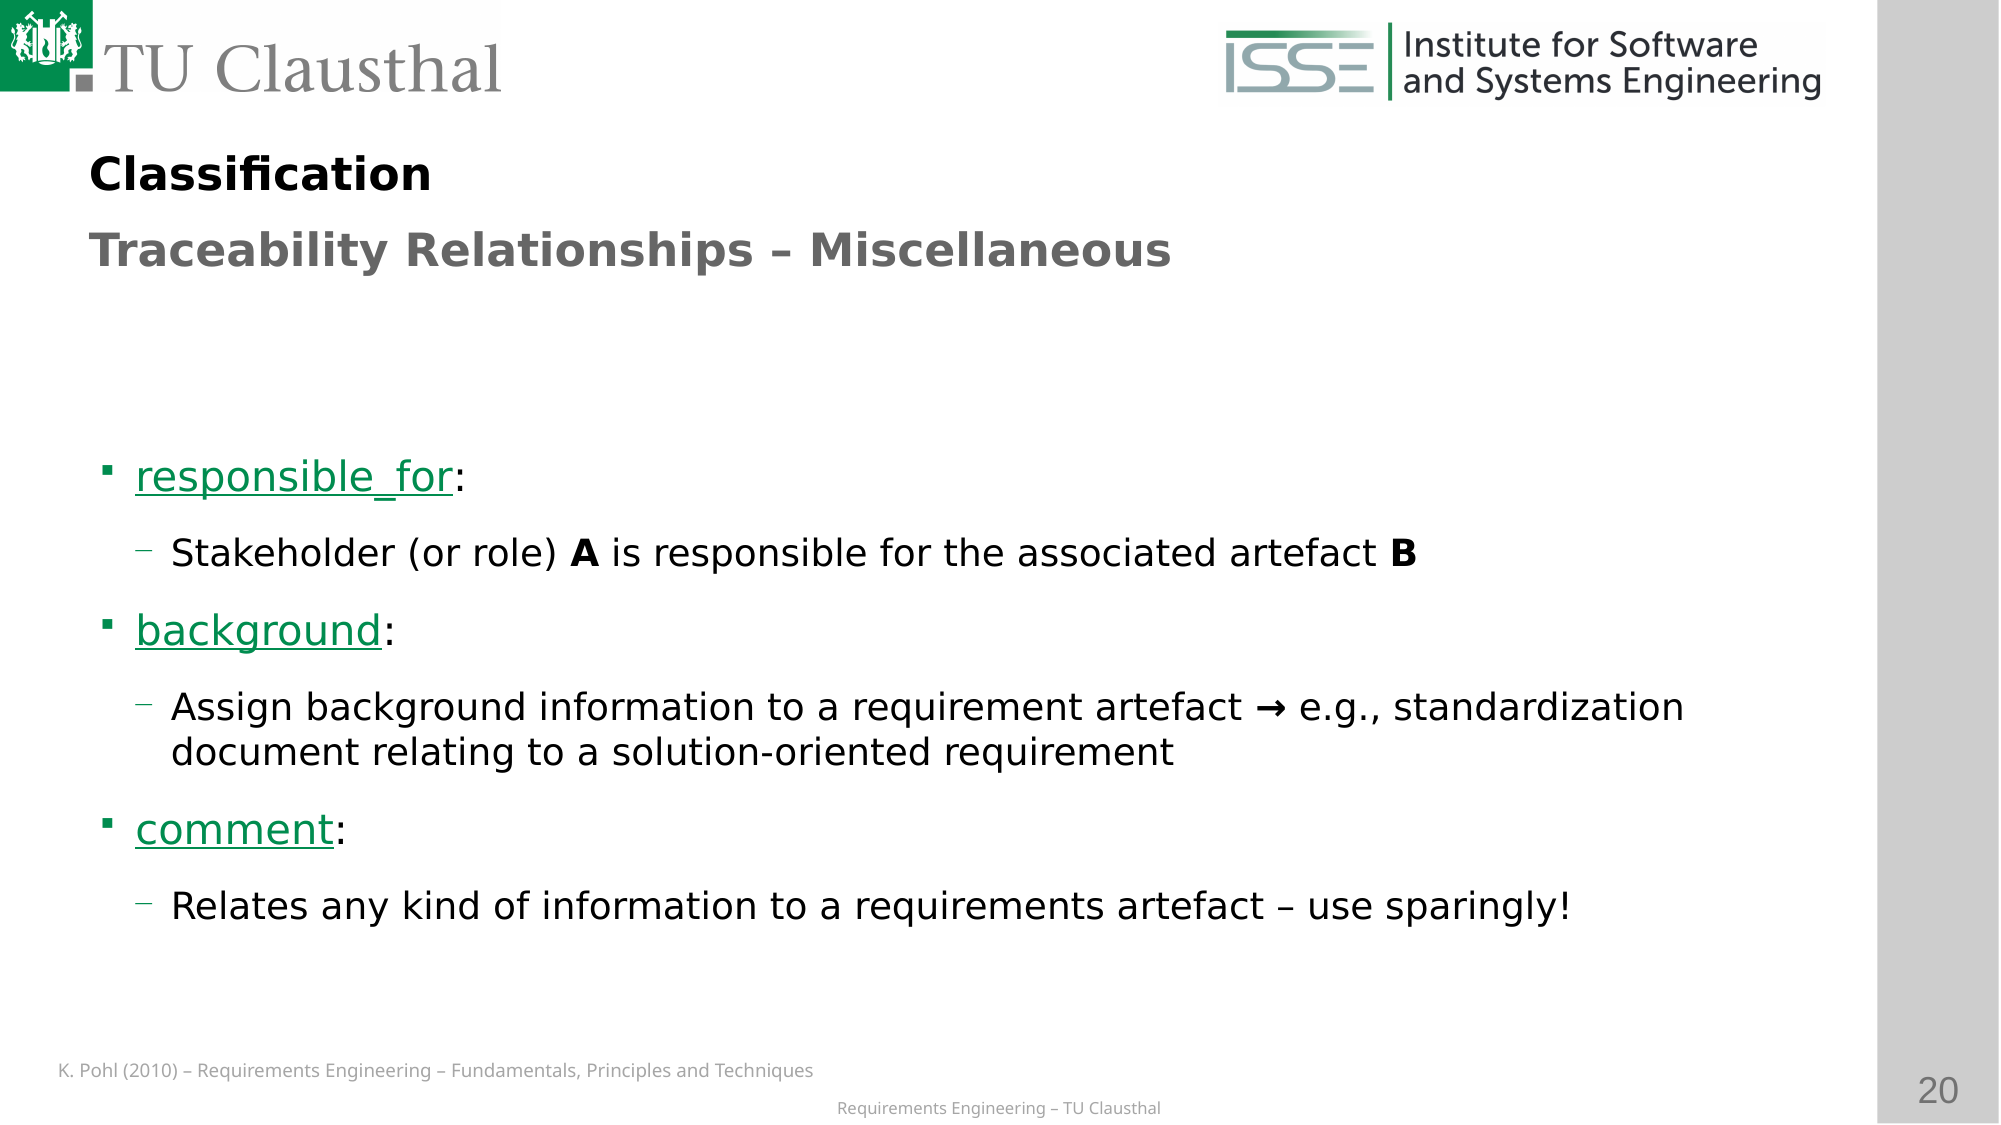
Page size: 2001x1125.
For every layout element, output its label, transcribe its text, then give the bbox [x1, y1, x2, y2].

text_box [74, 280, 1423, 995]
text_box Classification [88, 118, 1788, 200]
list responsible_for: Stakeholder (or role) A is responsible for the associated artefact B background: Assign background information to a requirement artefact → e.g., standardization document relating to a solution-oriented requirement comment: Relates any kind of information to a requirements artefact – use sparingly! [99, 290, 1837, 1087]
picture [0, 0, 501, 92]
text_box Traceability Relationships – Miscellaneous [88, 207, 1788, 290]
picture [1218, 22, 1826, 107]
text_box K. Pohl (2010) – Requirements Engineering – Fundamentals, Principles and Techniques [43, 1051, 1835, 1089]
